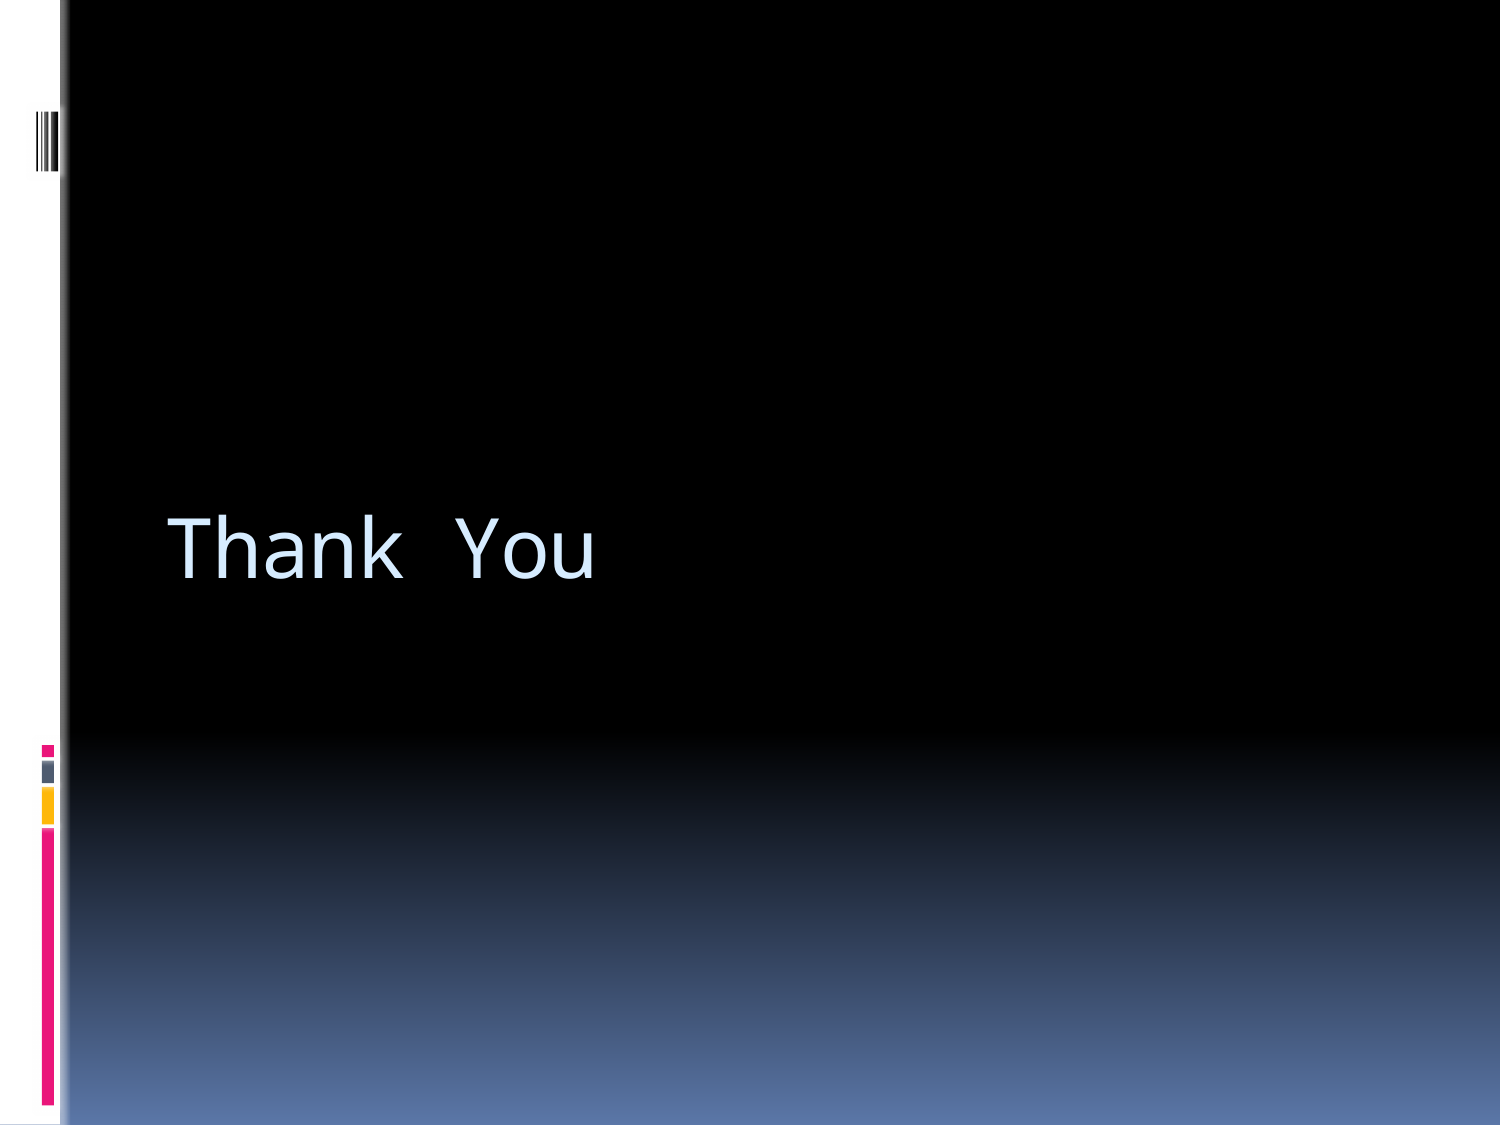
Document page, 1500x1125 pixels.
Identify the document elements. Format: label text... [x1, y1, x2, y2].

title Thank You [150, 487, 1425, 638]
